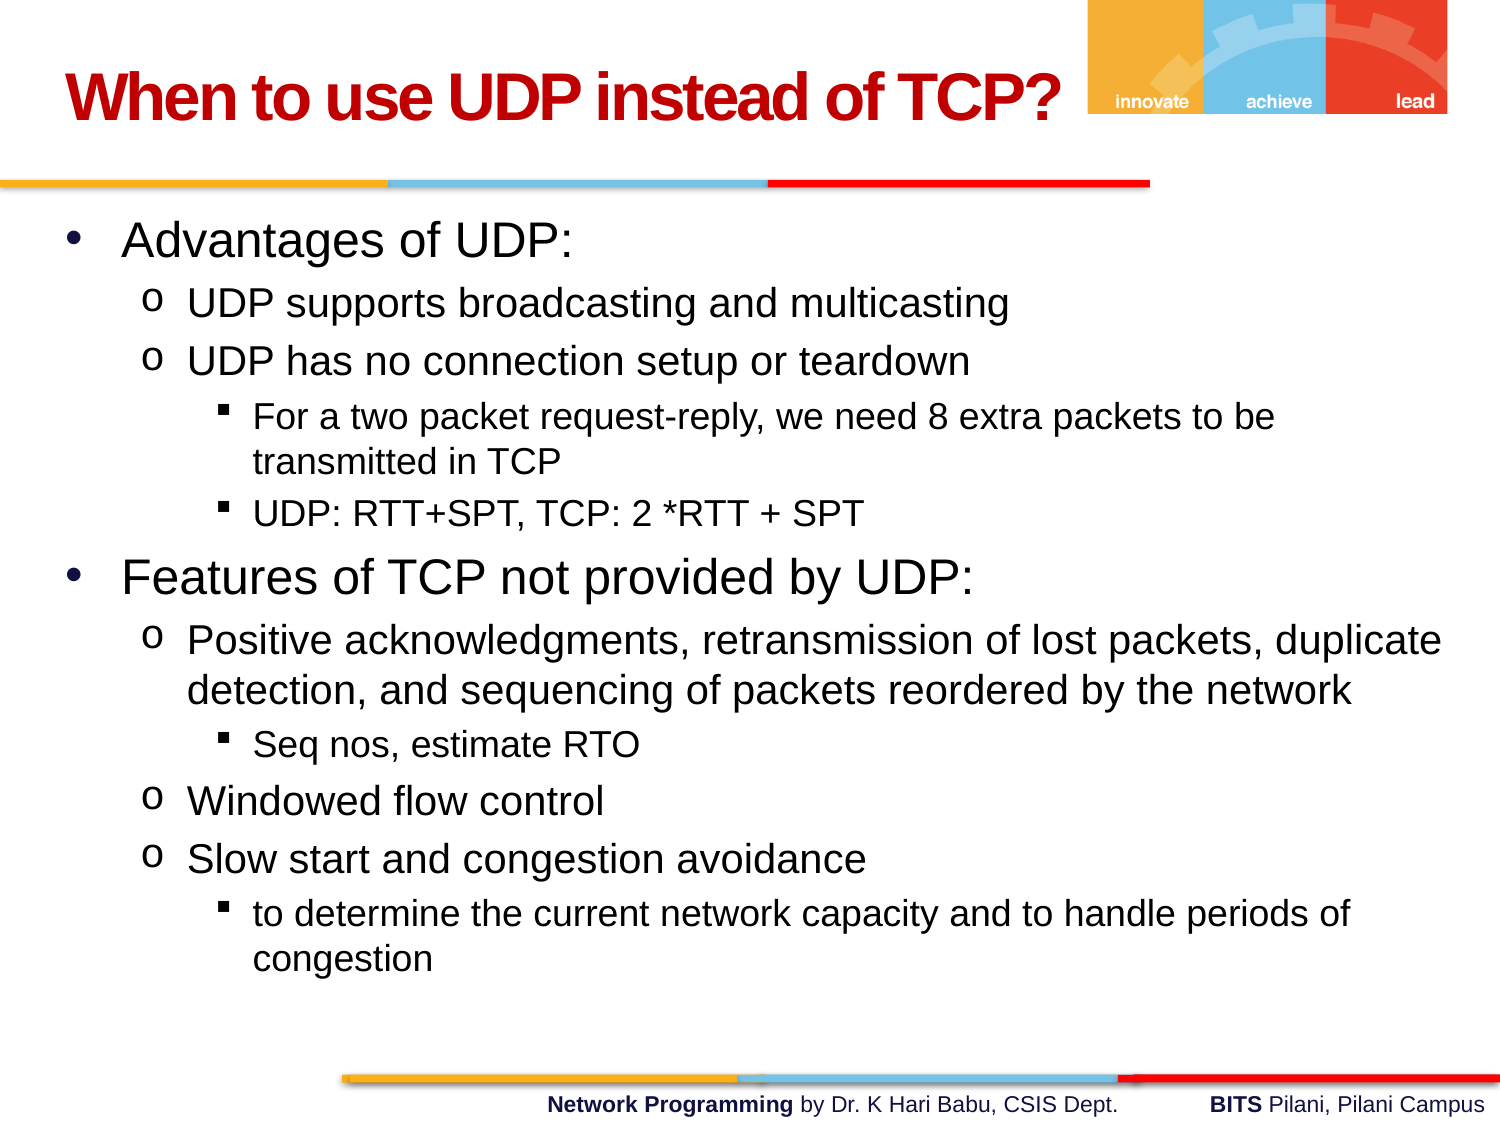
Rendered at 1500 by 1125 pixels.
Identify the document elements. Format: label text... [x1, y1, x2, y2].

list When to use UDP instead of TCP? [49, 24, 1088, 176]
picture [1087, 0, 1448, 114]
list Advantages of UDP: UDP supports broadcasting and multicasting UDP has no connection setup or teardown For a two packet request-reply, we need 8 extra packets to be transmitted in TCP UDP: RTT+SPT, TCP: 2 *RTT + SPT Features of TCP not provided by UDP: Positive acknowledgments, retransmission of lost packets, duplicate detection, and sequencing of packets reordered by the network Seq nos, estimate RTO Windowed flow control Slow start and congestion avoidance to determine the current network capacity and to handle periods of congestion [49, 199, 1463, 1038]
